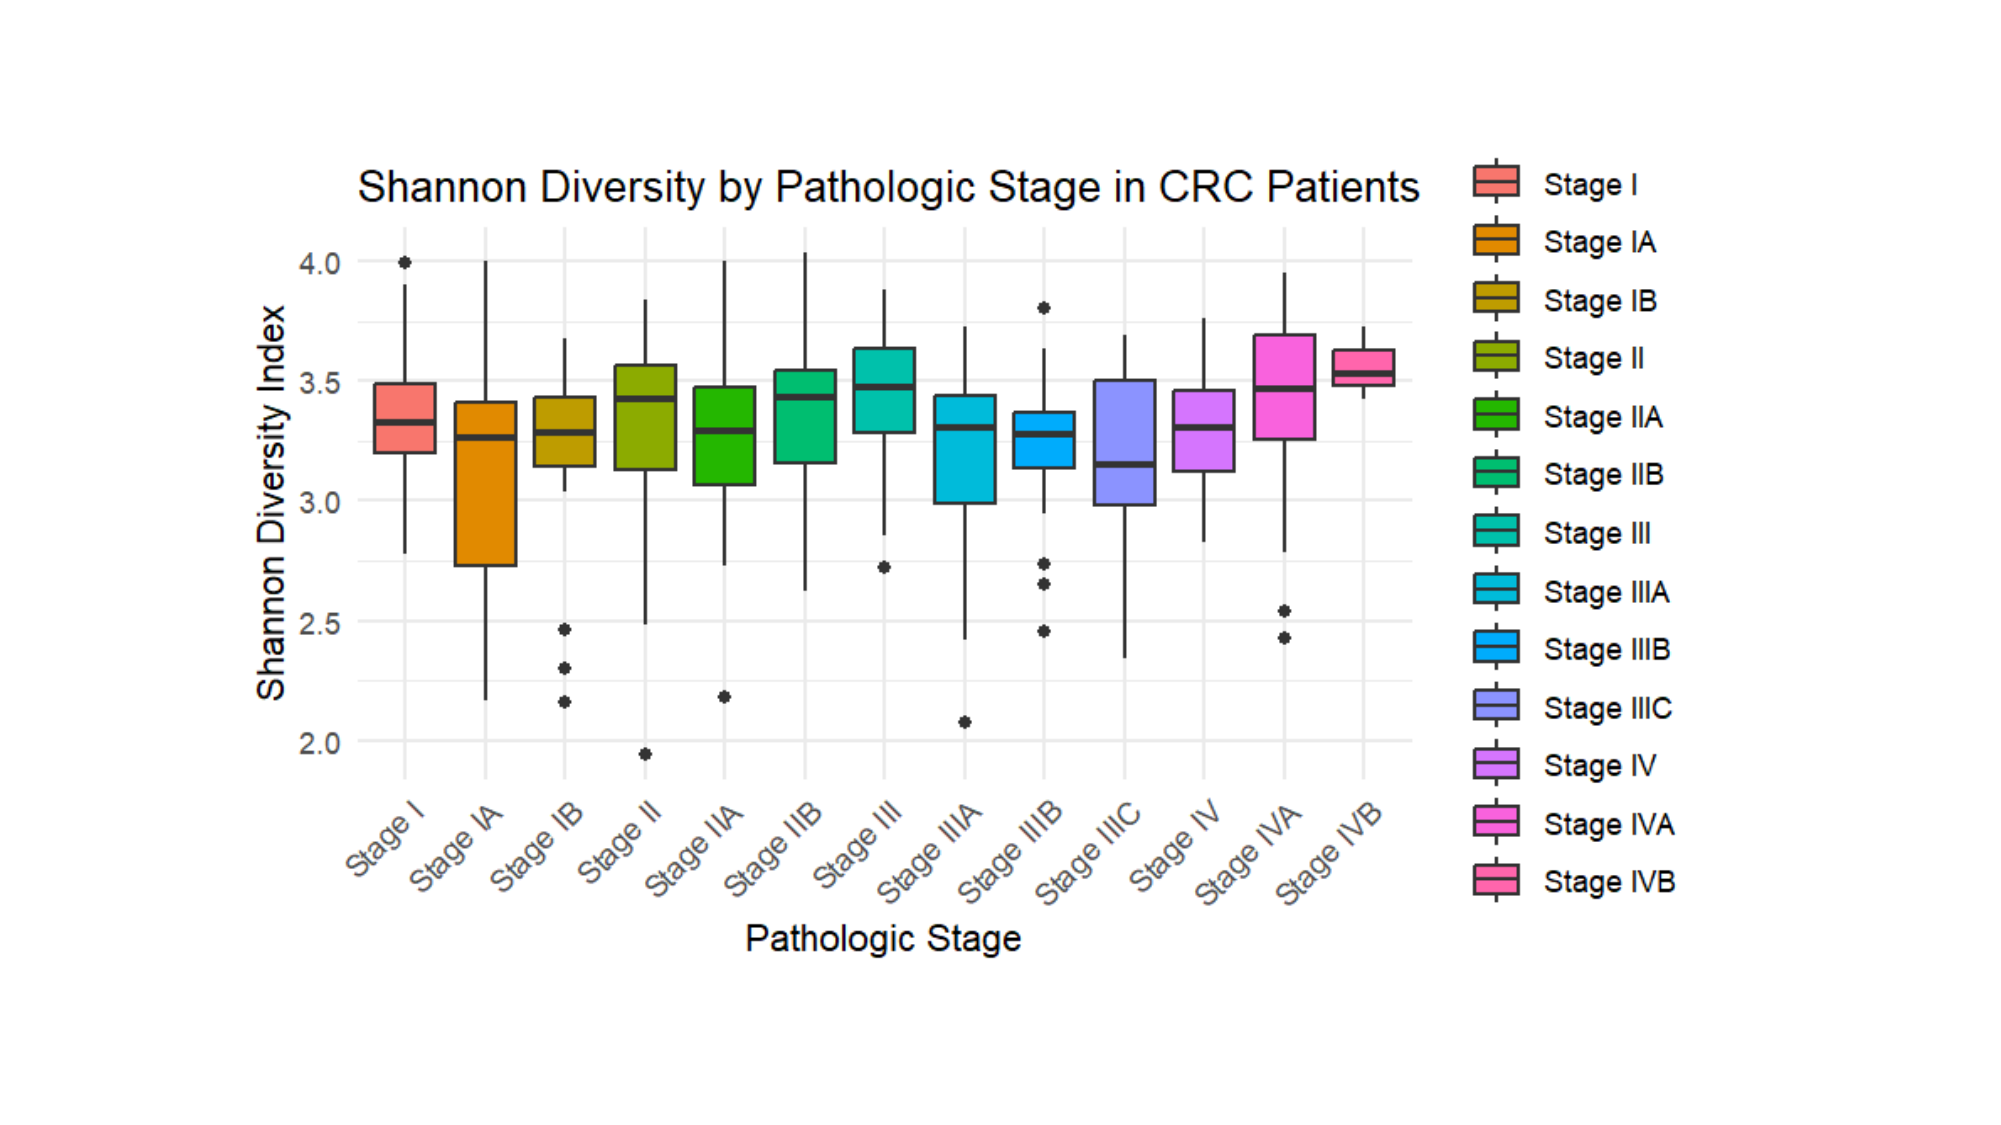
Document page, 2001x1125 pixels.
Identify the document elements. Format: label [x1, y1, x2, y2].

picture [236, 150, 1782, 975]
